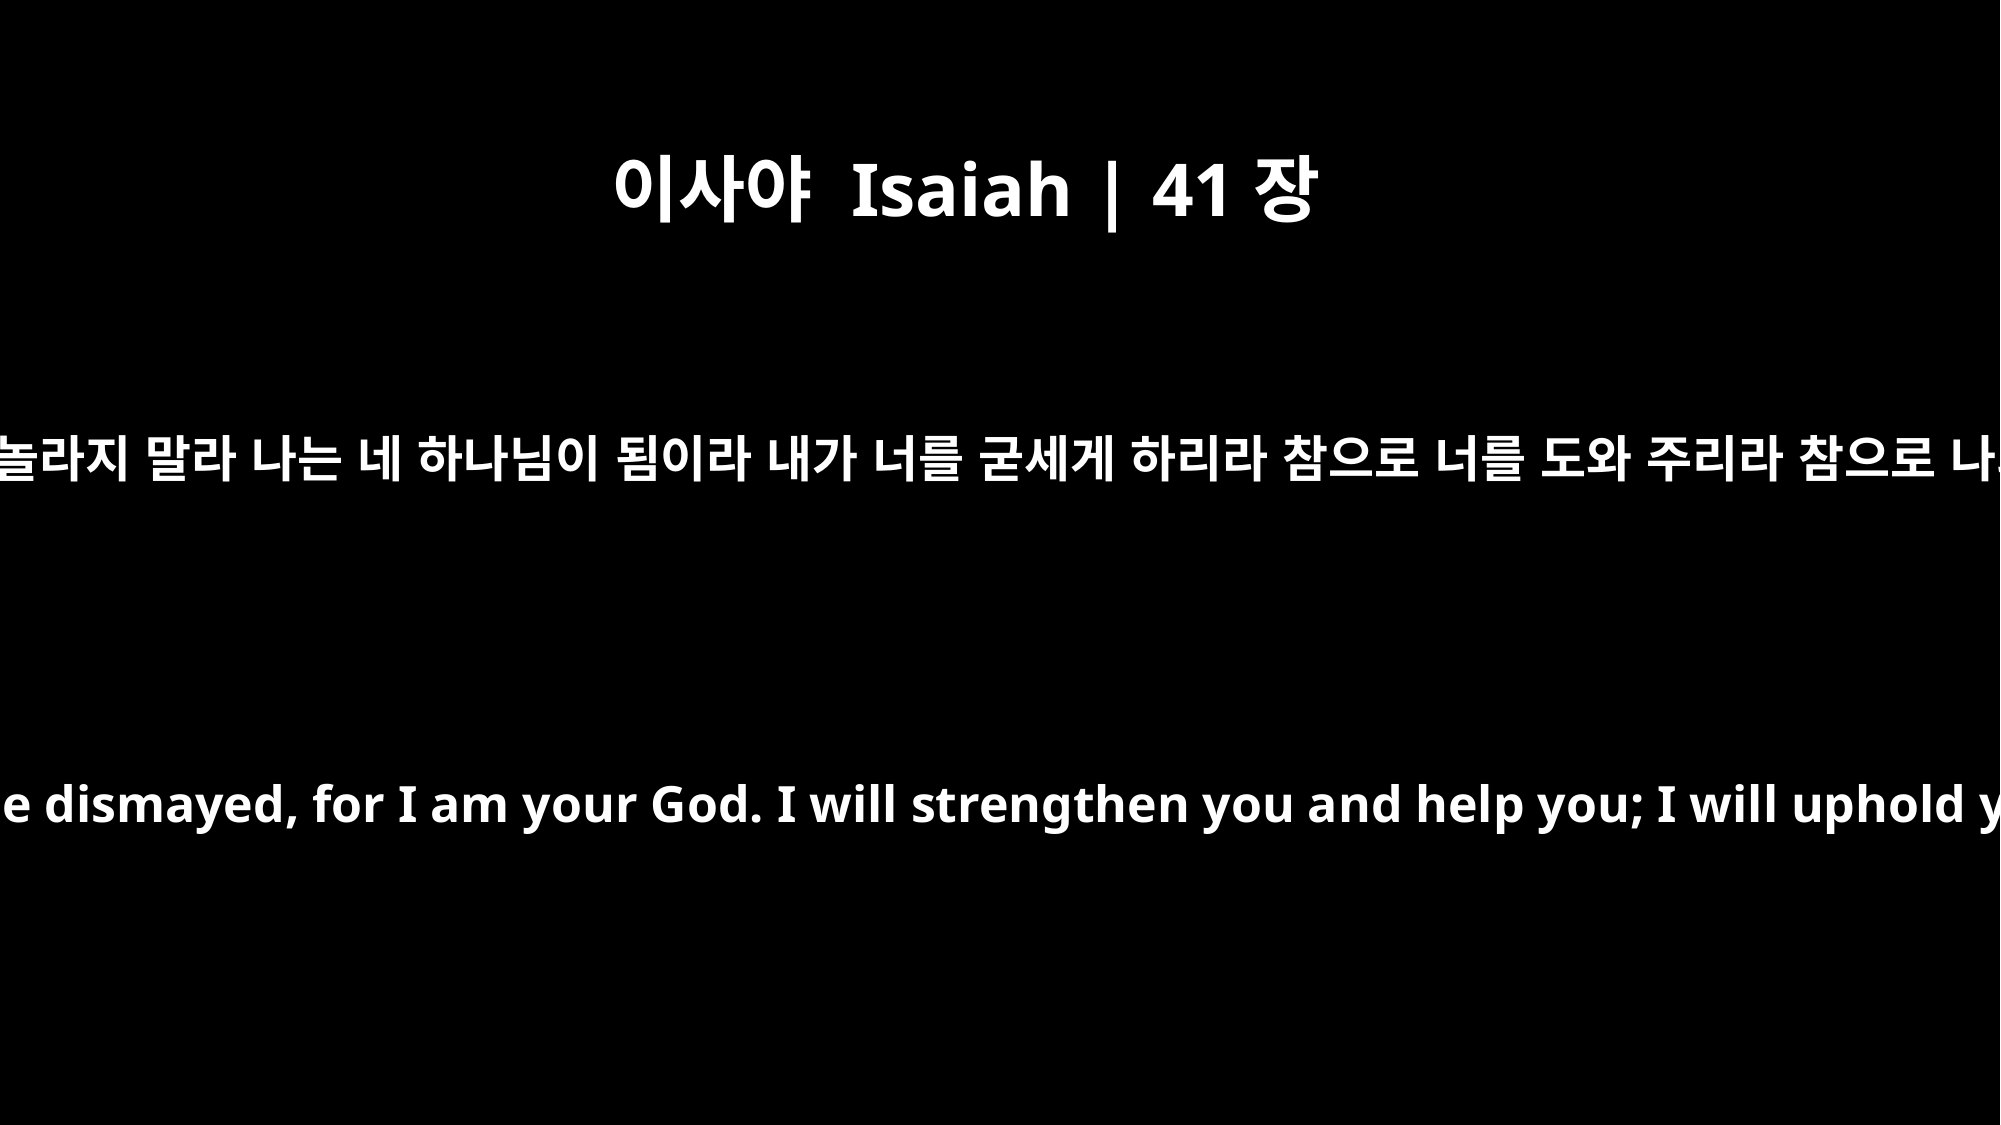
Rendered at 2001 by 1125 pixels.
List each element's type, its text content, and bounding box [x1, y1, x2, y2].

text_box So do not fear, for I am with you; do not be dismayed, for I am your God. I will strengthen you and help you; I will uphold you with my righteous right hand. [0, 764, 2000, 840]
text_box 10 두려워하지 말라 내가 너와 함께 함이라 놀라지 말라 나는 네 하나님이 됨이라 내가 너를 굳세게 하리라 참으로 너를 도와 주리라 참으로 나의 의로운 오른손으로 너를 붙들리라 [0, 359, 2000, 495]
text_box 이사야 Isaiah | 41장 [596, 136, 1336, 239]
